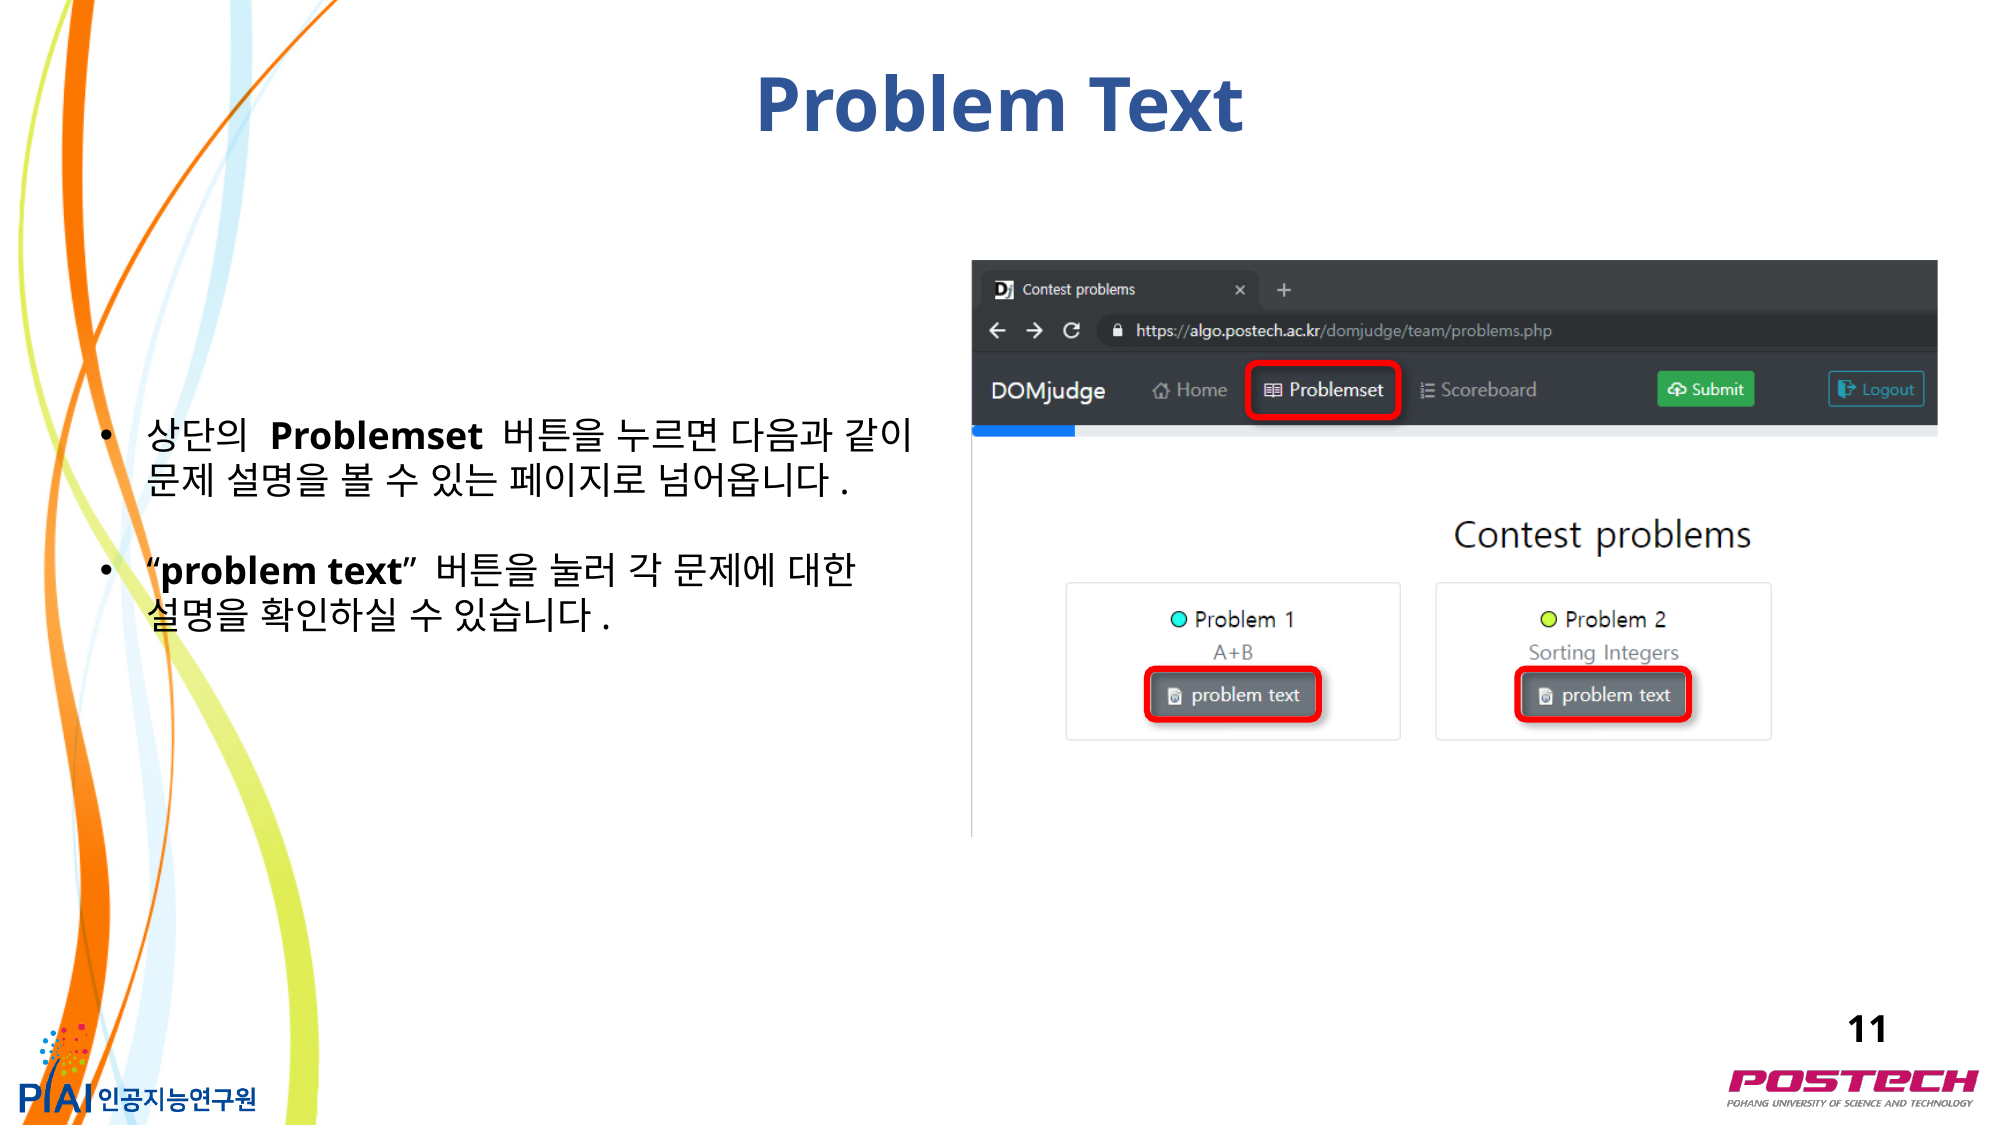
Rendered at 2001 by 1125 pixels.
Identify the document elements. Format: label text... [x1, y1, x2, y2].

text_box 상단의 Problemset 버튼을 누르면 다음과 같이 문제 설명을 볼 수 있는 페이지로 넘어옵니다. “problem text” 버튼을 눌러 각 문제에 대한 설명을 확인하실 수 있습니다. [85, 404, 931, 645]
text_box Problem Text [0, 48, 2000, 154]
picture [0, 0, 2001, 1125]
